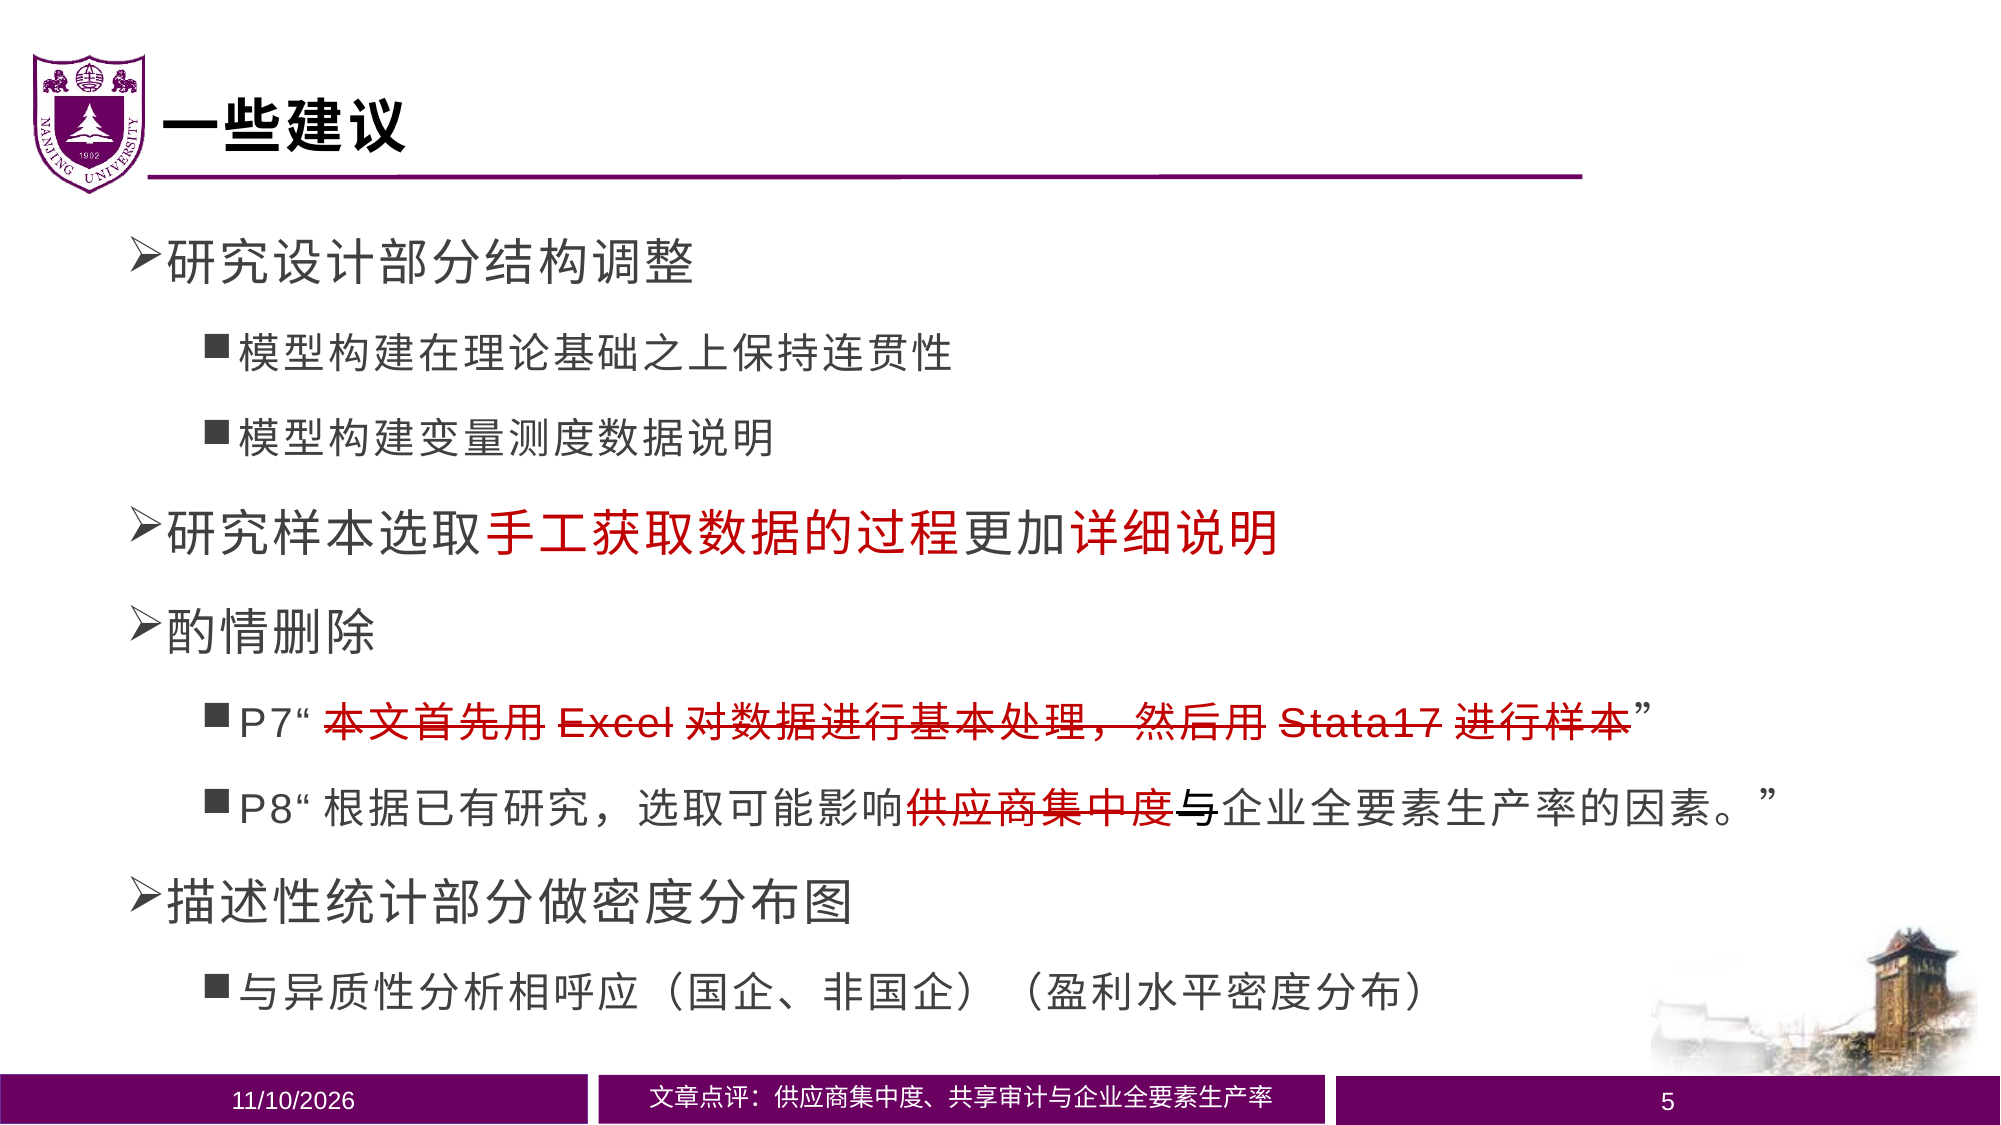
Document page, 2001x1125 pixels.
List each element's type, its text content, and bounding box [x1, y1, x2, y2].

picture [33, 54, 145, 194]
title 一些建议 [144, 70, 1891, 178]
slide_number 5 [1336, 1076, 2000, 1125]
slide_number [0, 1074, 588, 1124]
footer 文章点评：供应商集中度、共享审计与企业全要素生产率 [598, 1074, 1325, 1124]
picture [1651, 925, 1978, 1076]
